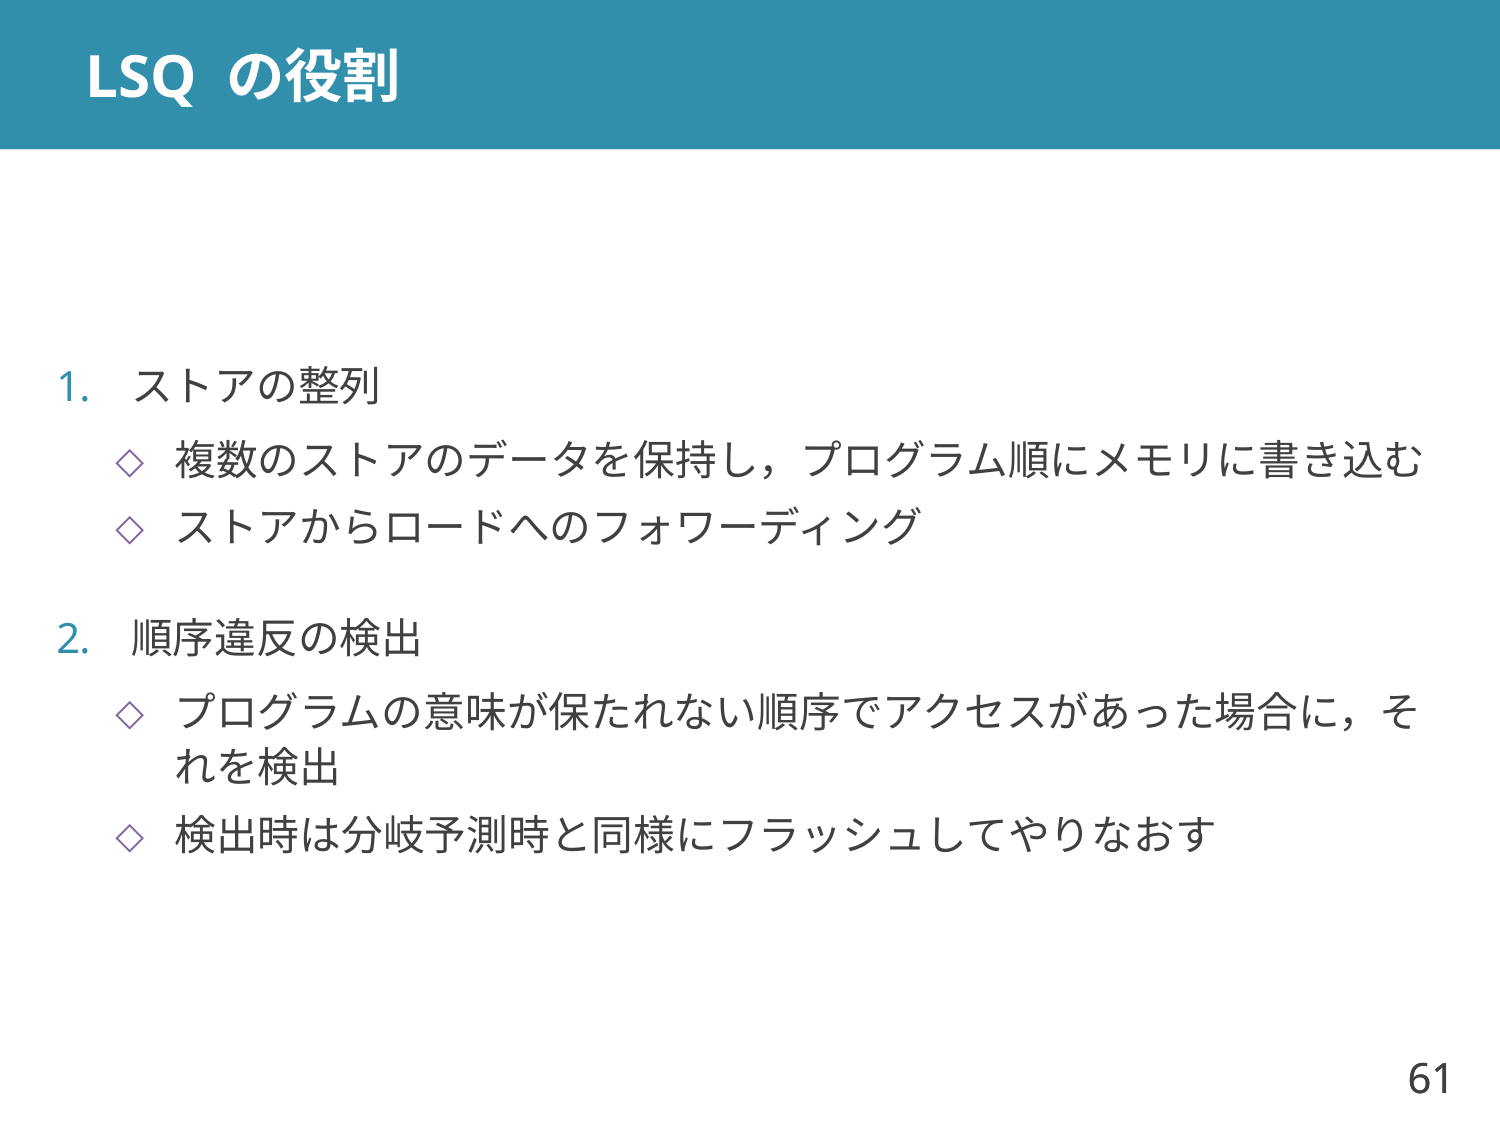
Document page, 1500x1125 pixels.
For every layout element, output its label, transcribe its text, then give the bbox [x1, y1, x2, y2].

title LSQ の役割 [70, 0, 1500, 150]
list ストアの整列 複数のストアのデータを保持し，プログラム順にメモリに書き込む ストアからロードへのフォワーディング 順序違反の検出 プログラムの意味が保たれない順序でアクセスがあった場合に，それを検出 検出時は分岐予測時と同様にフラッシュしてやりなおす [41, 178, 1459, 1036]
